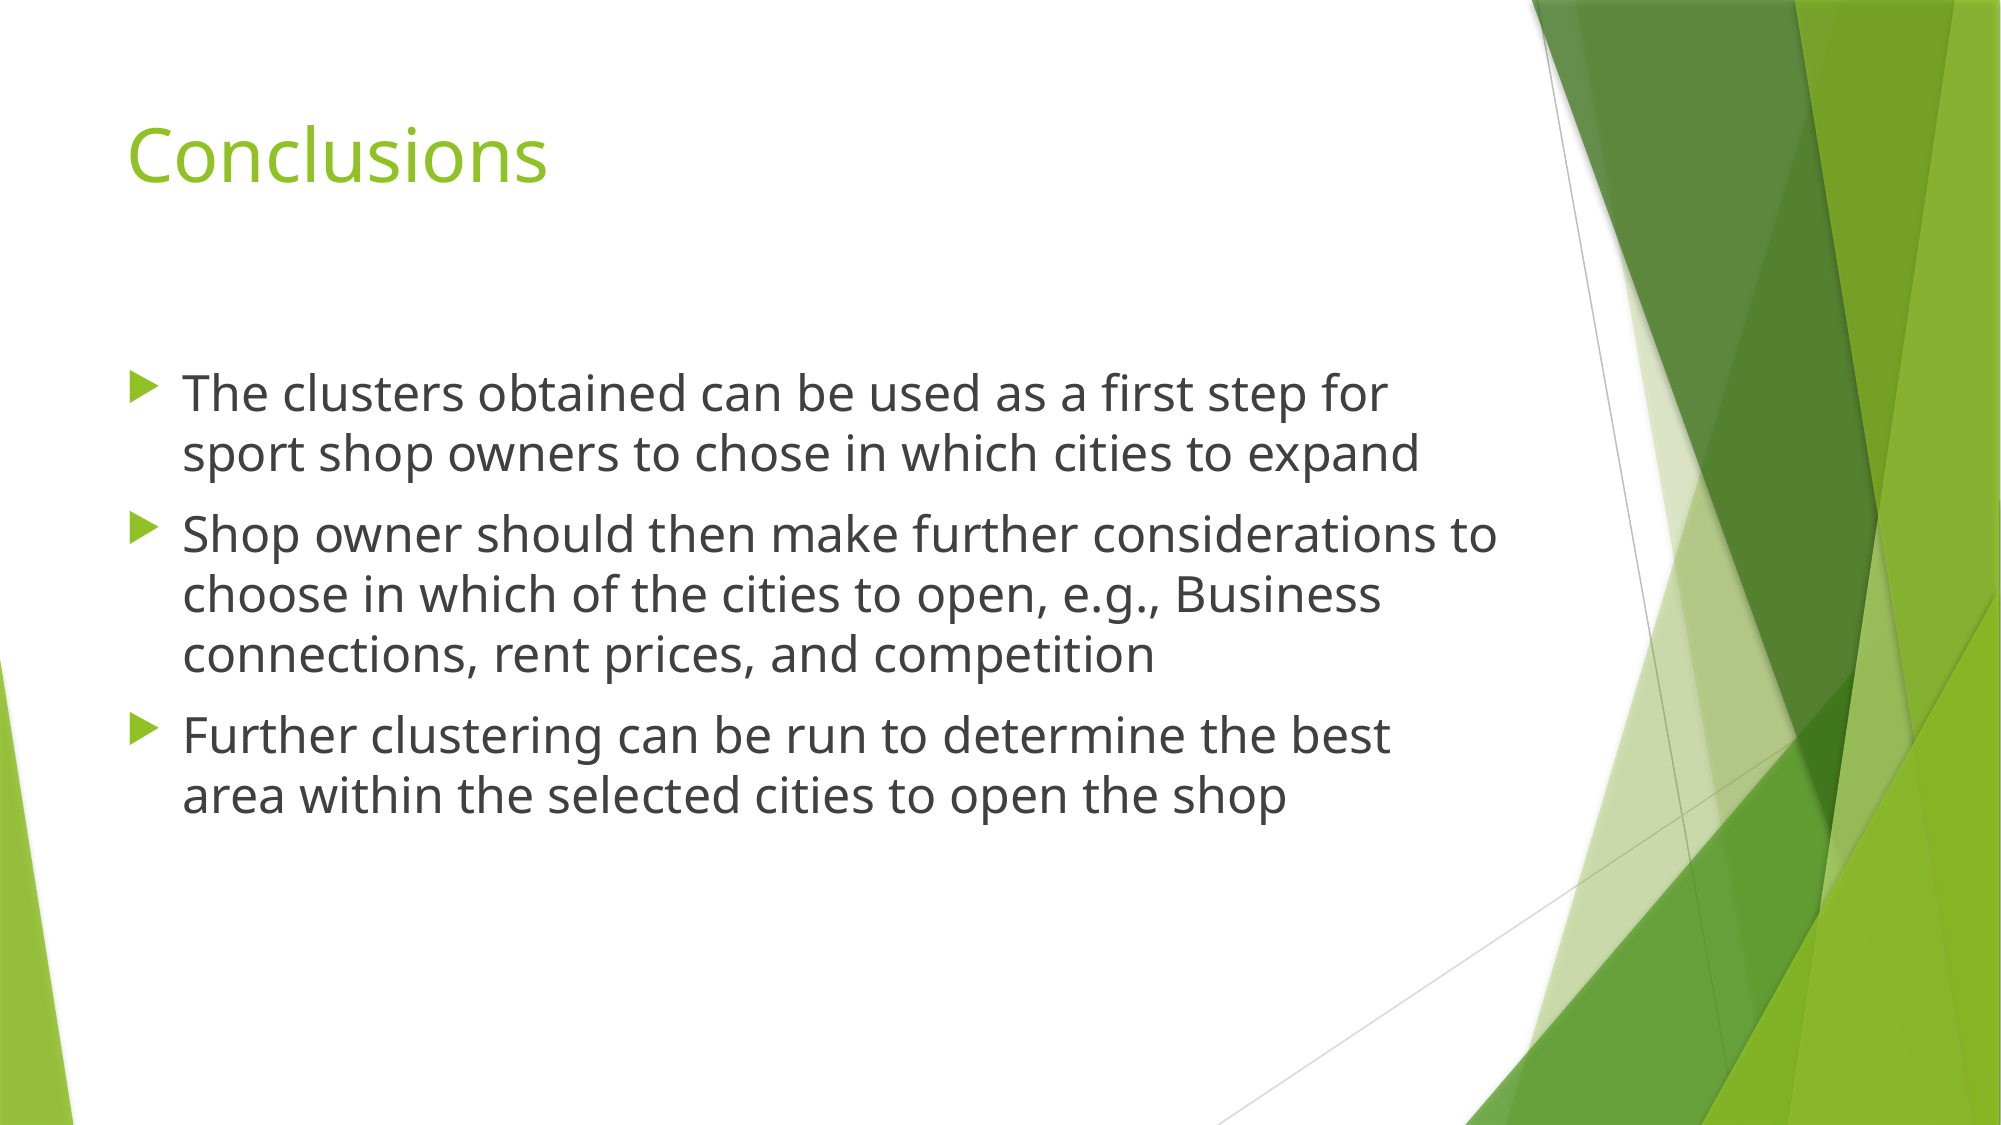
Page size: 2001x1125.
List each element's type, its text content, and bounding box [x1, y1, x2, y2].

title Conclusions [111, 99, 1522, 317]
list The clusters obtained can be used as a first step for sport shop owners to chose in which cities to expand Shop owner should then make further considerations to choose in which of the cities to open, e.g., Business connections, rent prices, and competition Further clustering can be run to determine the best area within the selected cities to open the shop [111, 354, 1522, 992]
